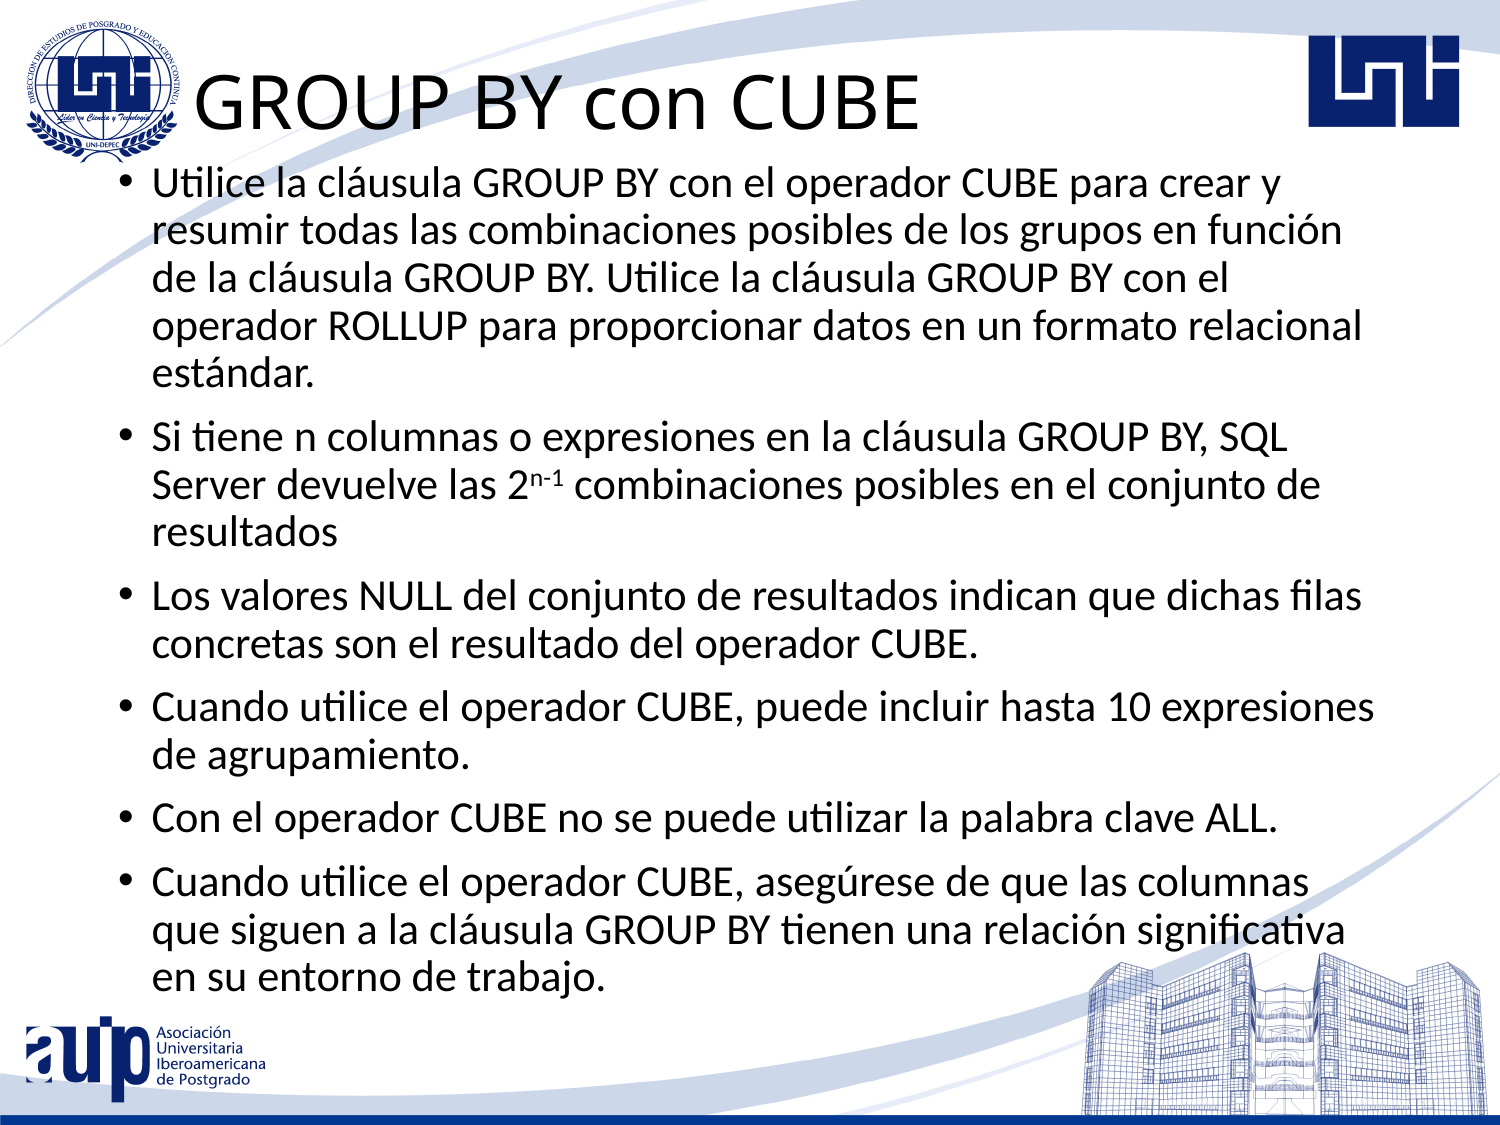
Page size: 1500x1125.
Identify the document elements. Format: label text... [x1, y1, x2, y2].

picture [0, 0, 1500, 1125]
list Utilice la cláusula GROUP BY con el operador CUBE para crear y resumir todas las combinaciones posibles de los grupos en función de la cláusula GROUP BY. Utilice la cláusula GROUP BY con el operador ROLLUP para proporcionar datos en un formato relacional estándar. Si tiene n columnas o expresiones en la cláusula GROUP BY, SQL Server devuelve las 2n-1 combinaciones posibles en el conjunto de resultados Los valores NULL del conjunto de resultados indican que dichas filas concretas son el resultado del operador CUBE. Cuando utilice el operador CUBE, puede incluir hasta 10 expresiones de agrupamiento. Con el operador CUBE no se puede utilizar la palabra clave ALL. Cuando utilice el operador CUBE, asegúrese de que las columnas que siguen a la cláusula GROUP BY tienen una relación significativa en su entorno de trabajo. [103, 151, 1397, 1014]
title GROUP BY con CUBE [177, 59, 1348, 151]
